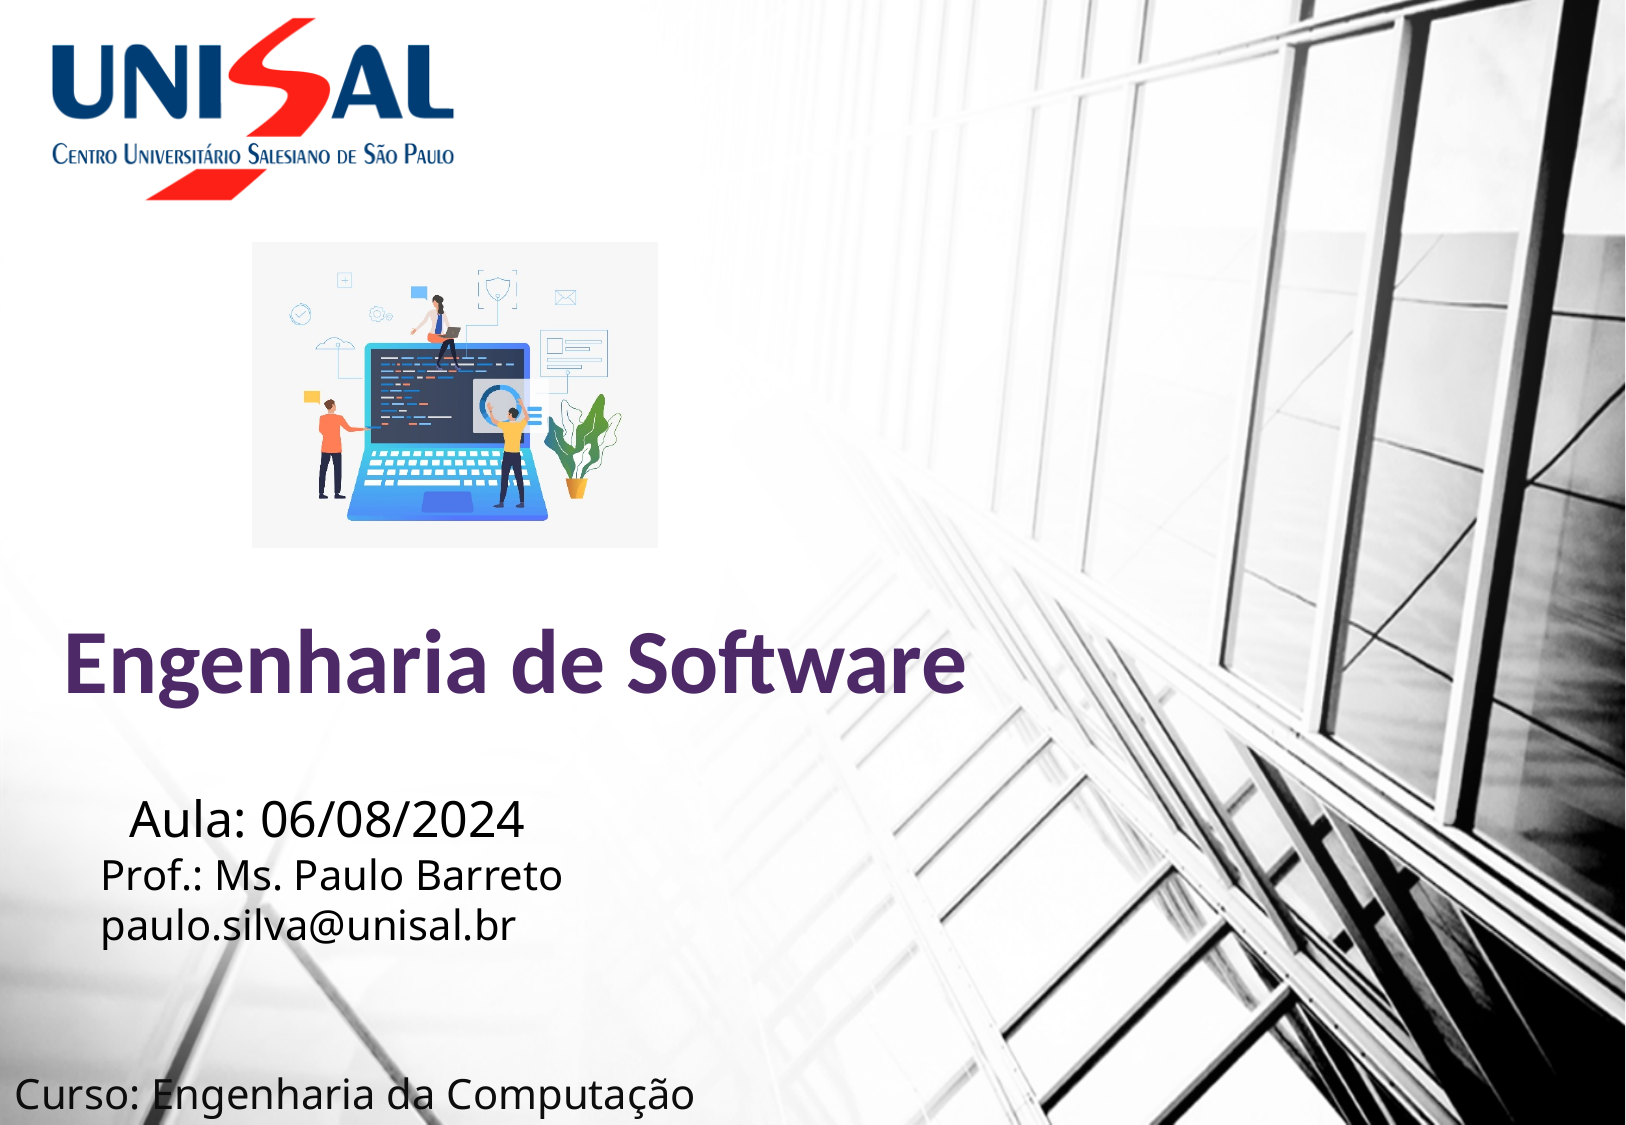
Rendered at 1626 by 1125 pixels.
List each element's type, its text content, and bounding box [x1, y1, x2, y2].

text_box Aula: 06/08/2024 [115, 780, 541, 856]
text_box Curso: Engenharia da Computação [0, 1049, 1149, 1125]
text_box Prof.: Ms. Paulo Barreto paulo.silva@unisal.br [85, 881, 696, 957]
text_box Engenharia de Software [48, 552, 1197, 762]
picture [0, 0, 1626, 1125]
